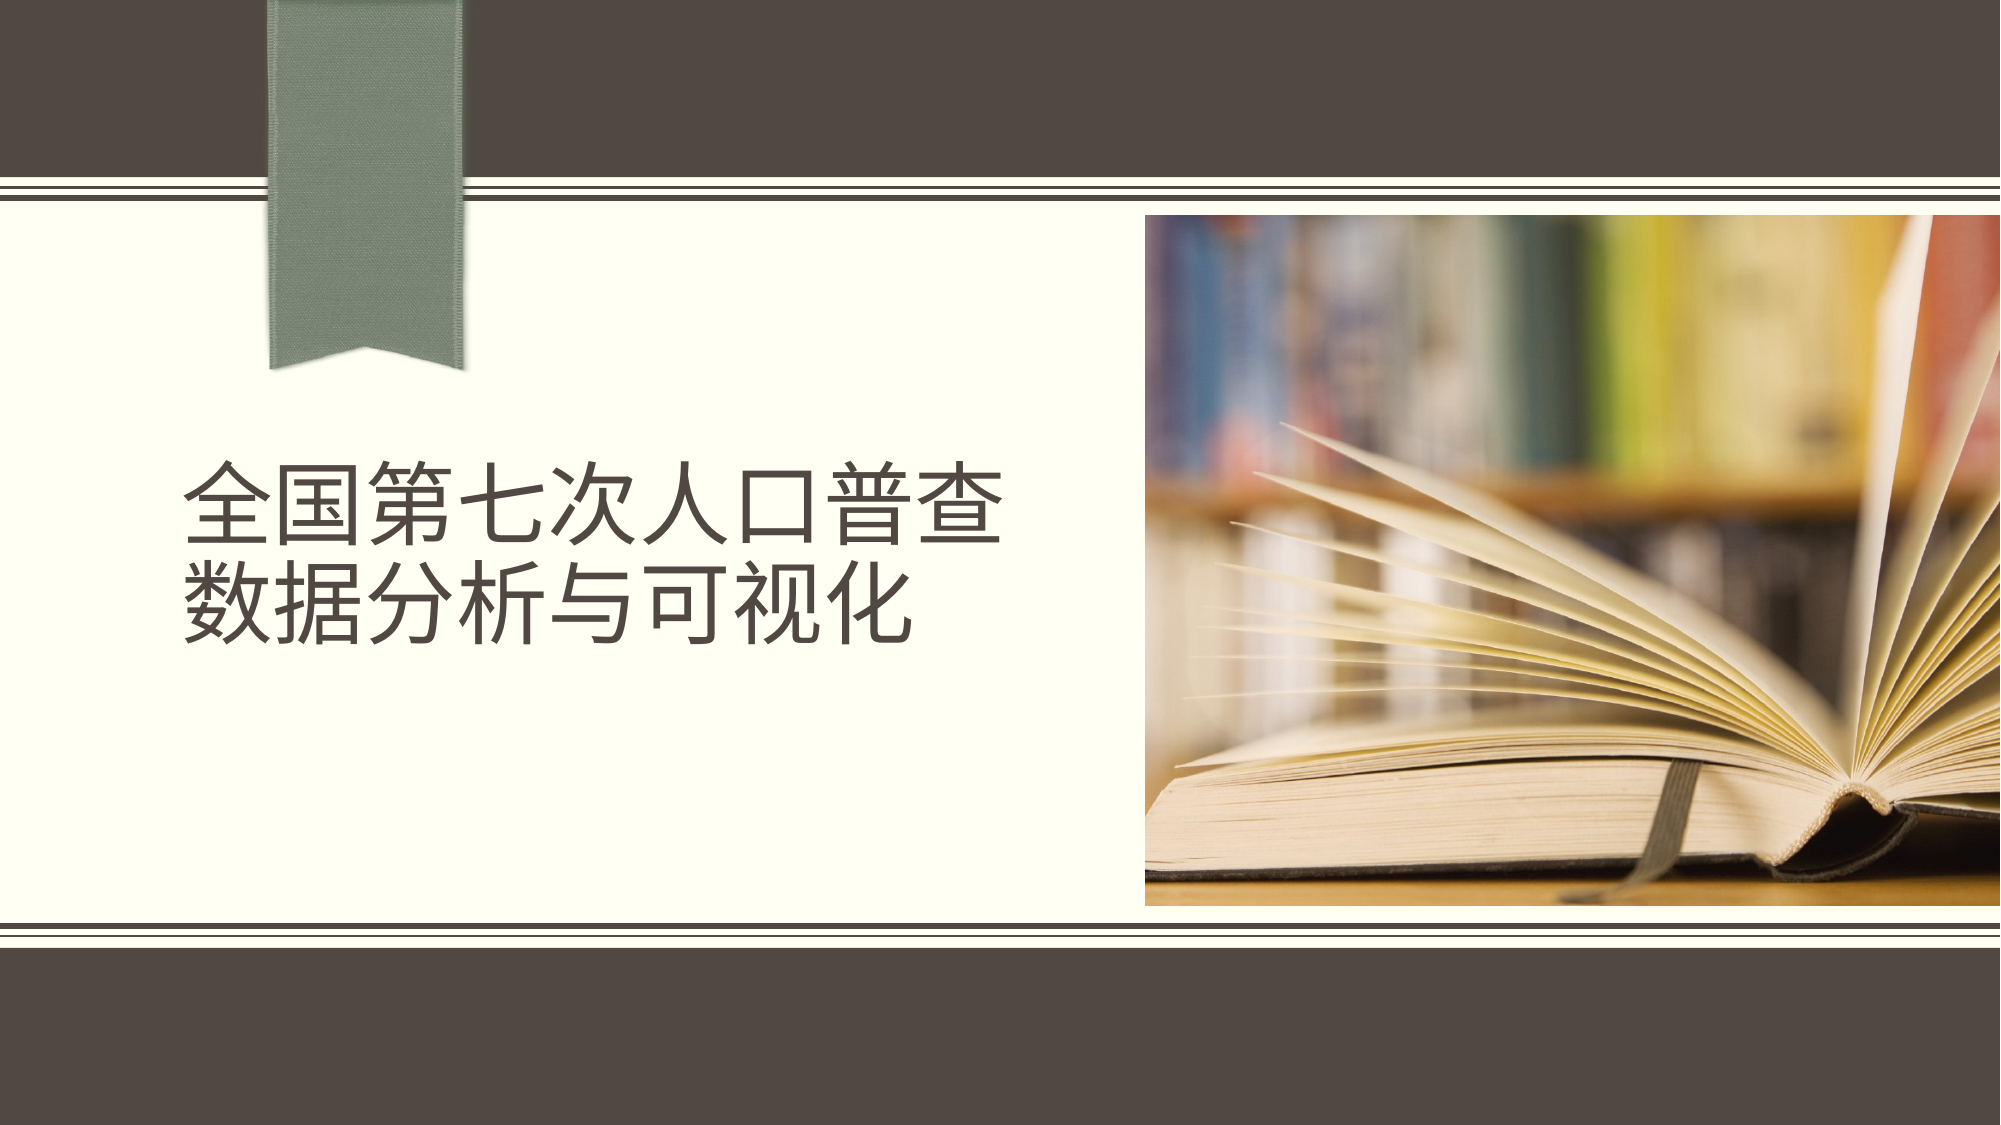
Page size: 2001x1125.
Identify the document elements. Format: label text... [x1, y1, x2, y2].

title 全国第七次人口普查 数据分析与可视化 [181, 376, 1122, 741]
picture [1145, 214, 2000, 906]
